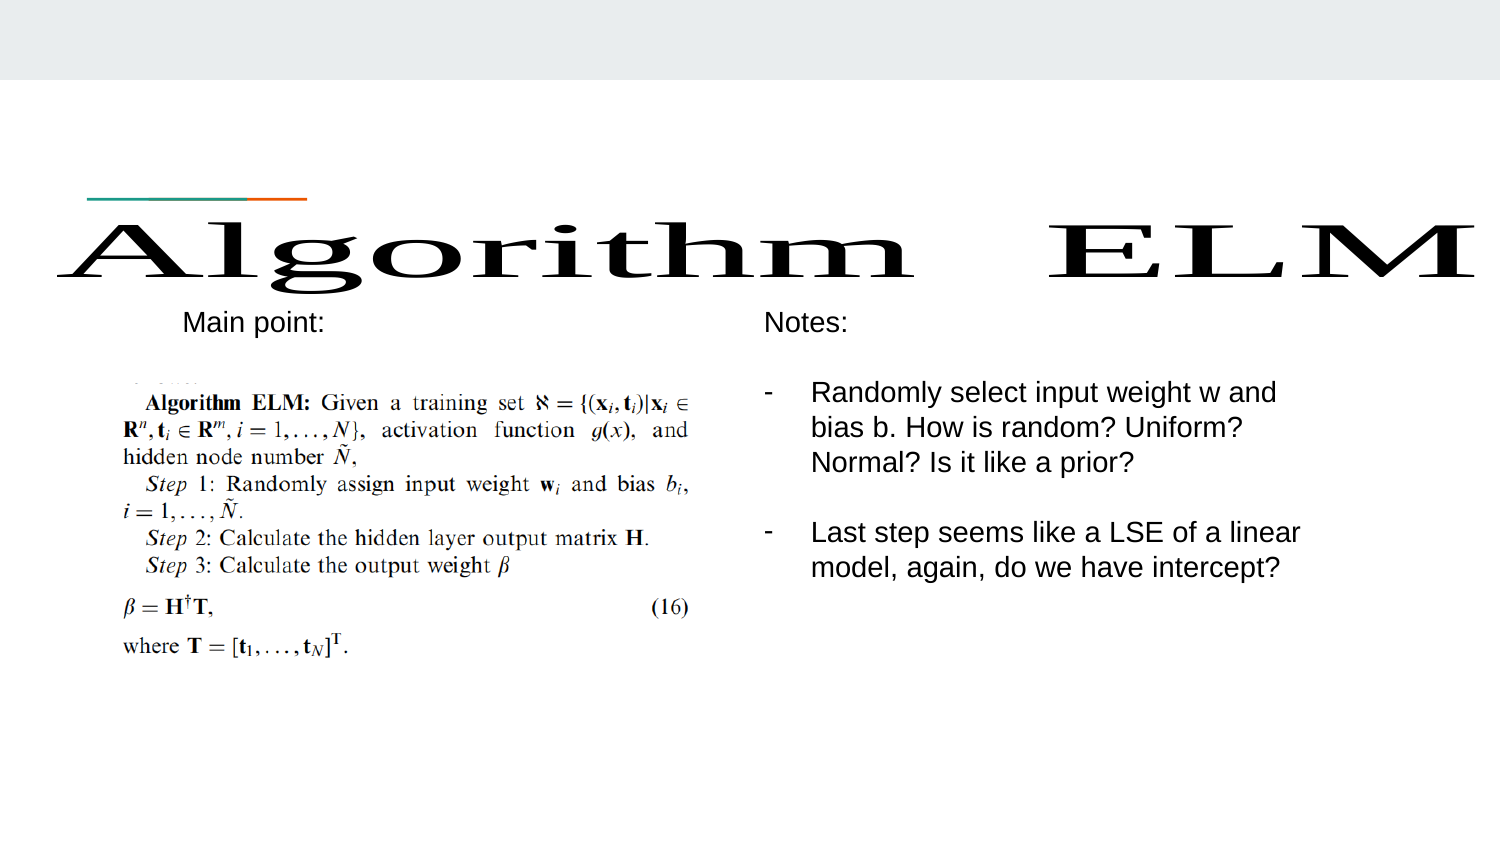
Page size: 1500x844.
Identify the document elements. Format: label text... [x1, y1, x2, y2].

picture [102, 383, 728, 668]
text_box Notes: Randomly select input weight w and bias b. How is random? Uniform? Normal? Is it like a prior? Last step seems like a LSE of a linear model, again, do we have intercept? [749, 296, 1331, 801]
text_box Main point: [167, 296, 749, 591]
